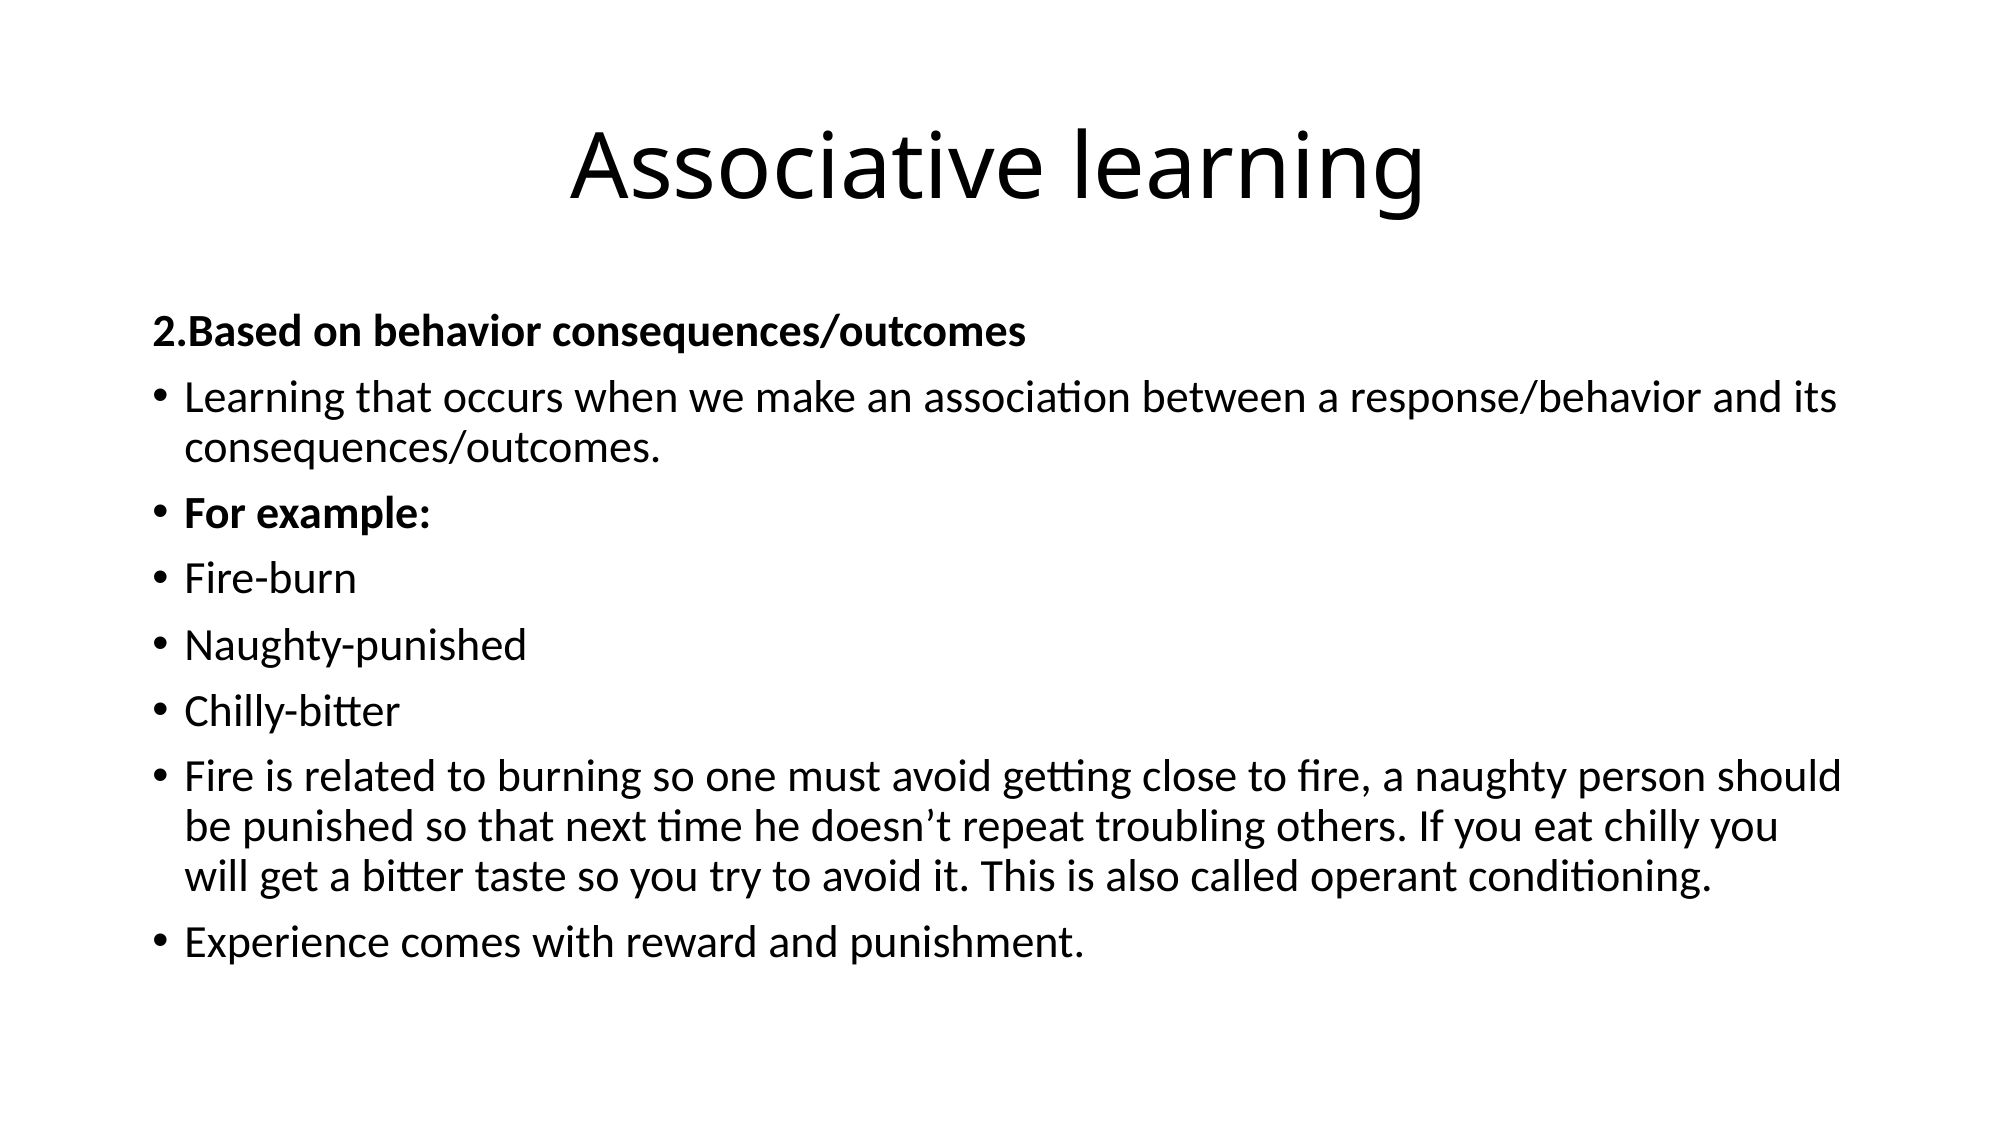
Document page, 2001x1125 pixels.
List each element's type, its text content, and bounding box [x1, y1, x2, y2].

list 2.Based on behavior consequences/outcomes Learning that occurs when we make an association between a response/behavior and its consequences/outcomes. For example: Fire-burn Naughty-punished Chilly-bitter Fire is related to burning so one must avoid getting close to fire, a naughty person should be punished so that next time he doesn’t repeat troubling others. If you eat chilly you will get a bitter taste so you try to avoid it. This is also called operant conditioning. Experience comes with reward and punishment. [137, 299, 1863, 1014]
title Associative learning [137, 59, 1863, 278]
